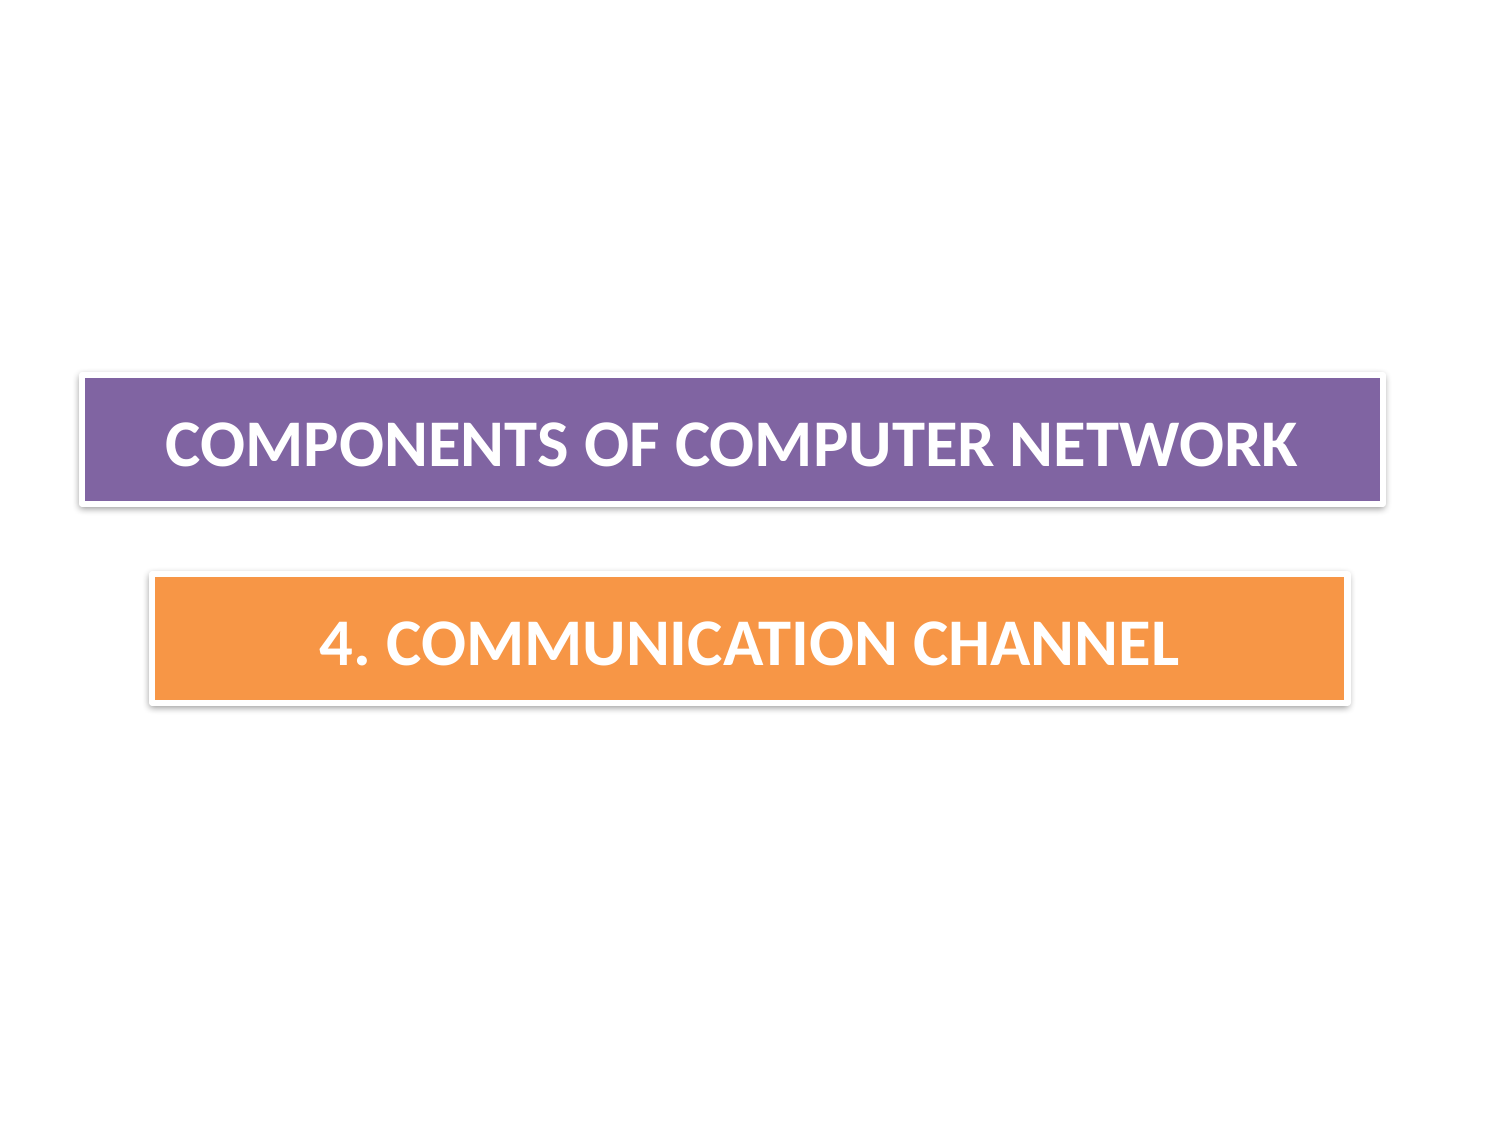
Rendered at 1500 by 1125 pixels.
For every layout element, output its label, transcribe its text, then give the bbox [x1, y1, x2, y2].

text_box 4. COMMUNICATION CHANNEL [149, 571, 1351, 706]
text_box COMPONENTS OF COMPUTER NETWORK [79, 372, 1386, 507]
